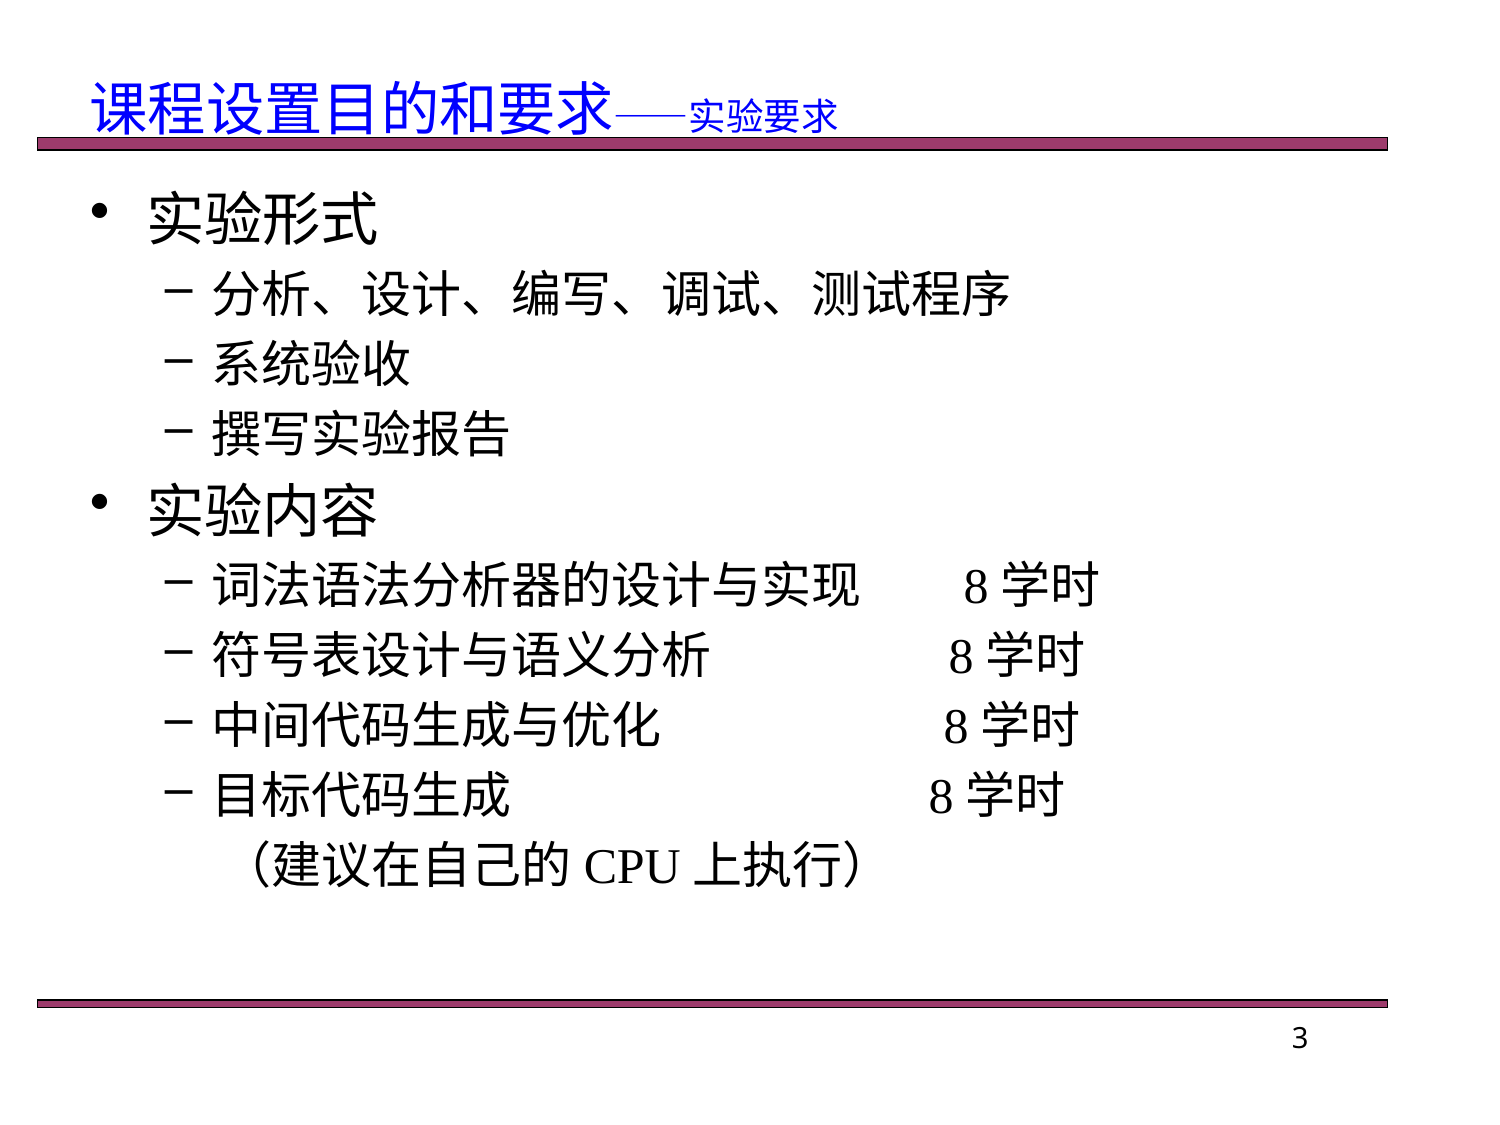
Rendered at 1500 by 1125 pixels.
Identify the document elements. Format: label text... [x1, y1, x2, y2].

title 课程设置目的和要求——实验要求 [75, 65, 1152, 174]
slide_number 3 [1125, 1012, 1475, 1053]
text_box 实验形式 分析、设计、编写、调试、测试程序 系统验收 撰写实验报告 实验内容 词法语法分析器的设计与实现 8学时 符号表设计与语义分析 8学时 中间代码生成与优化 8学时 目标代码生成 8学时 （建议在自己的CPU上执行） [74, 174, 1425, 969]
